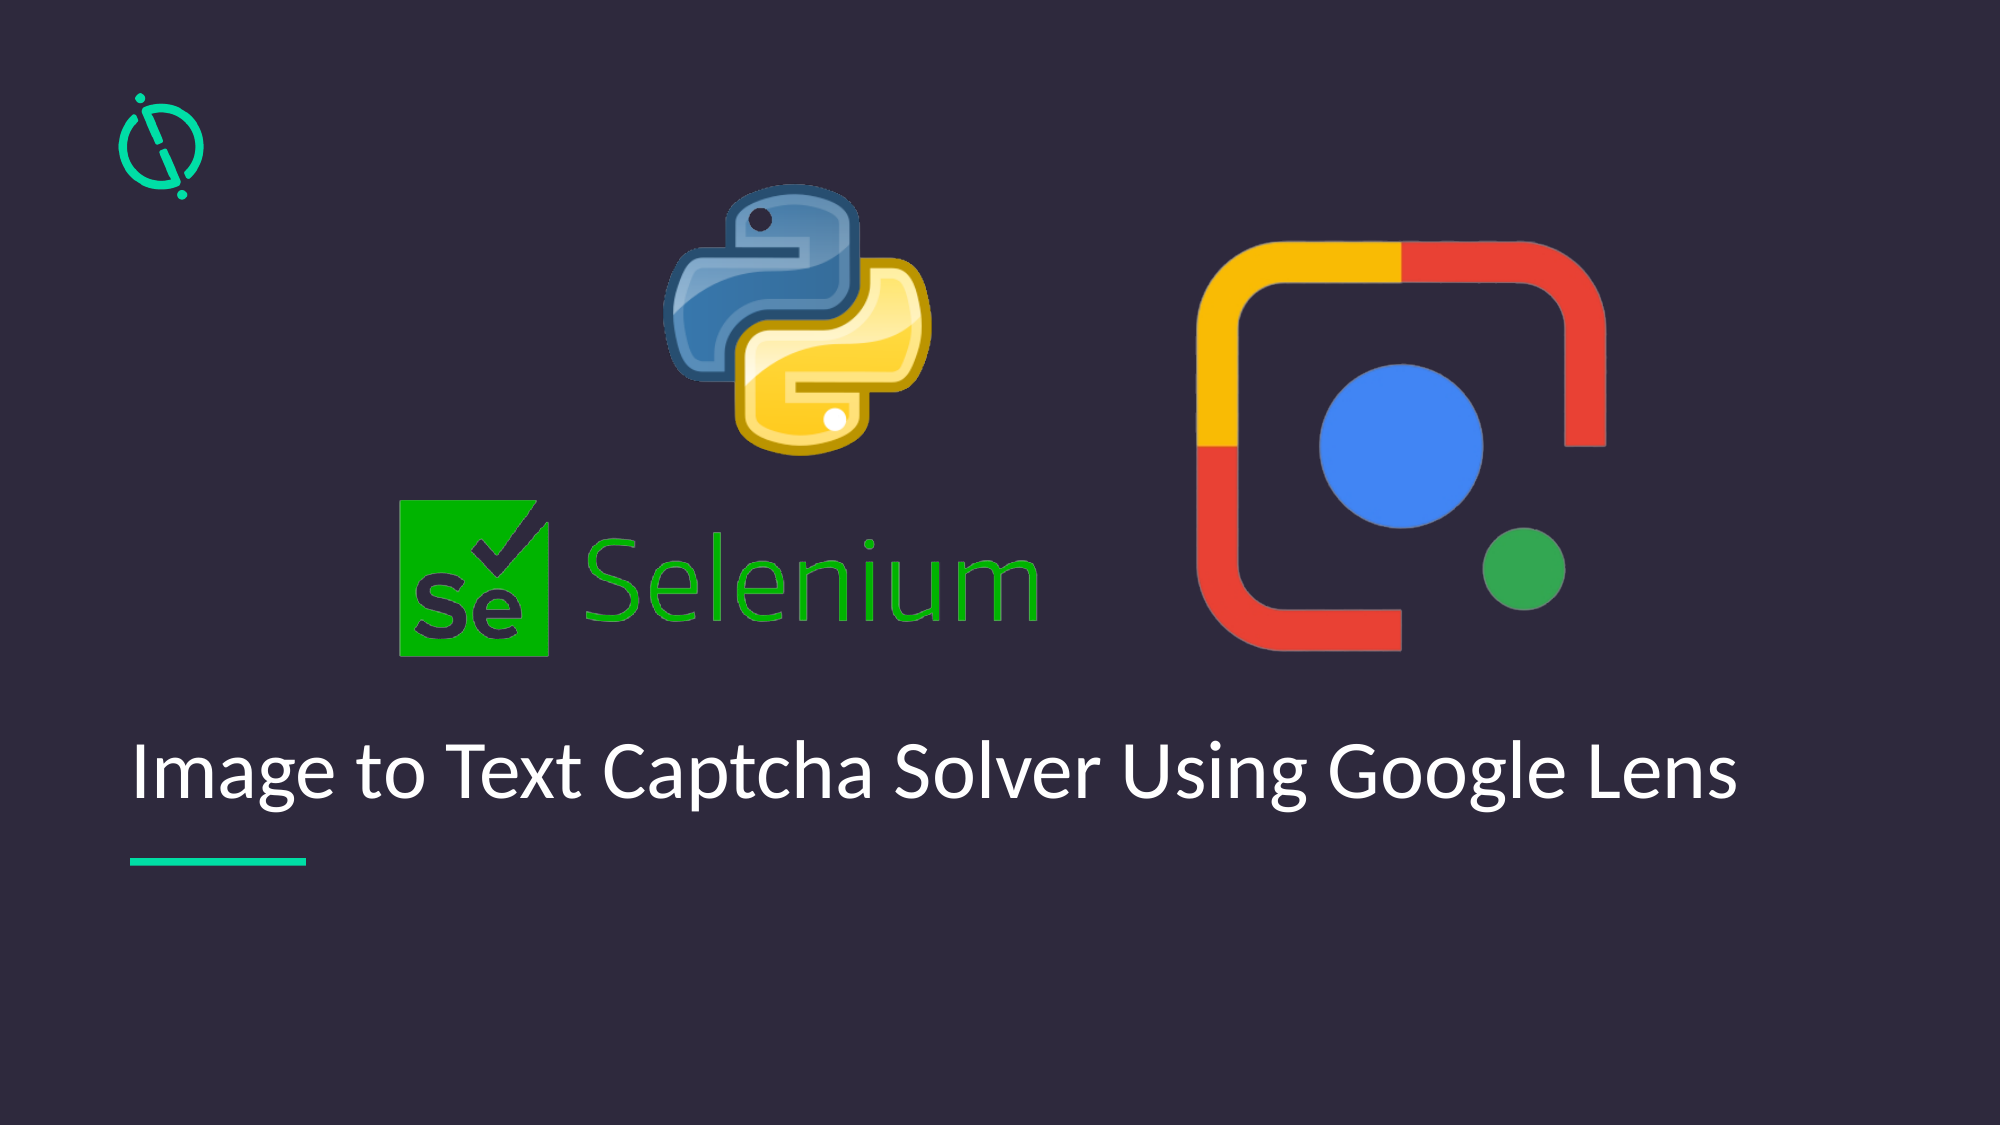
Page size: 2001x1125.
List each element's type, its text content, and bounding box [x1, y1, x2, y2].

list Image to Text Captcha Solver Using Google Lens [130, 708, 1769, 826]
picture [373, 177, 1804, 709]
picture [118, 93, 204, 200]
